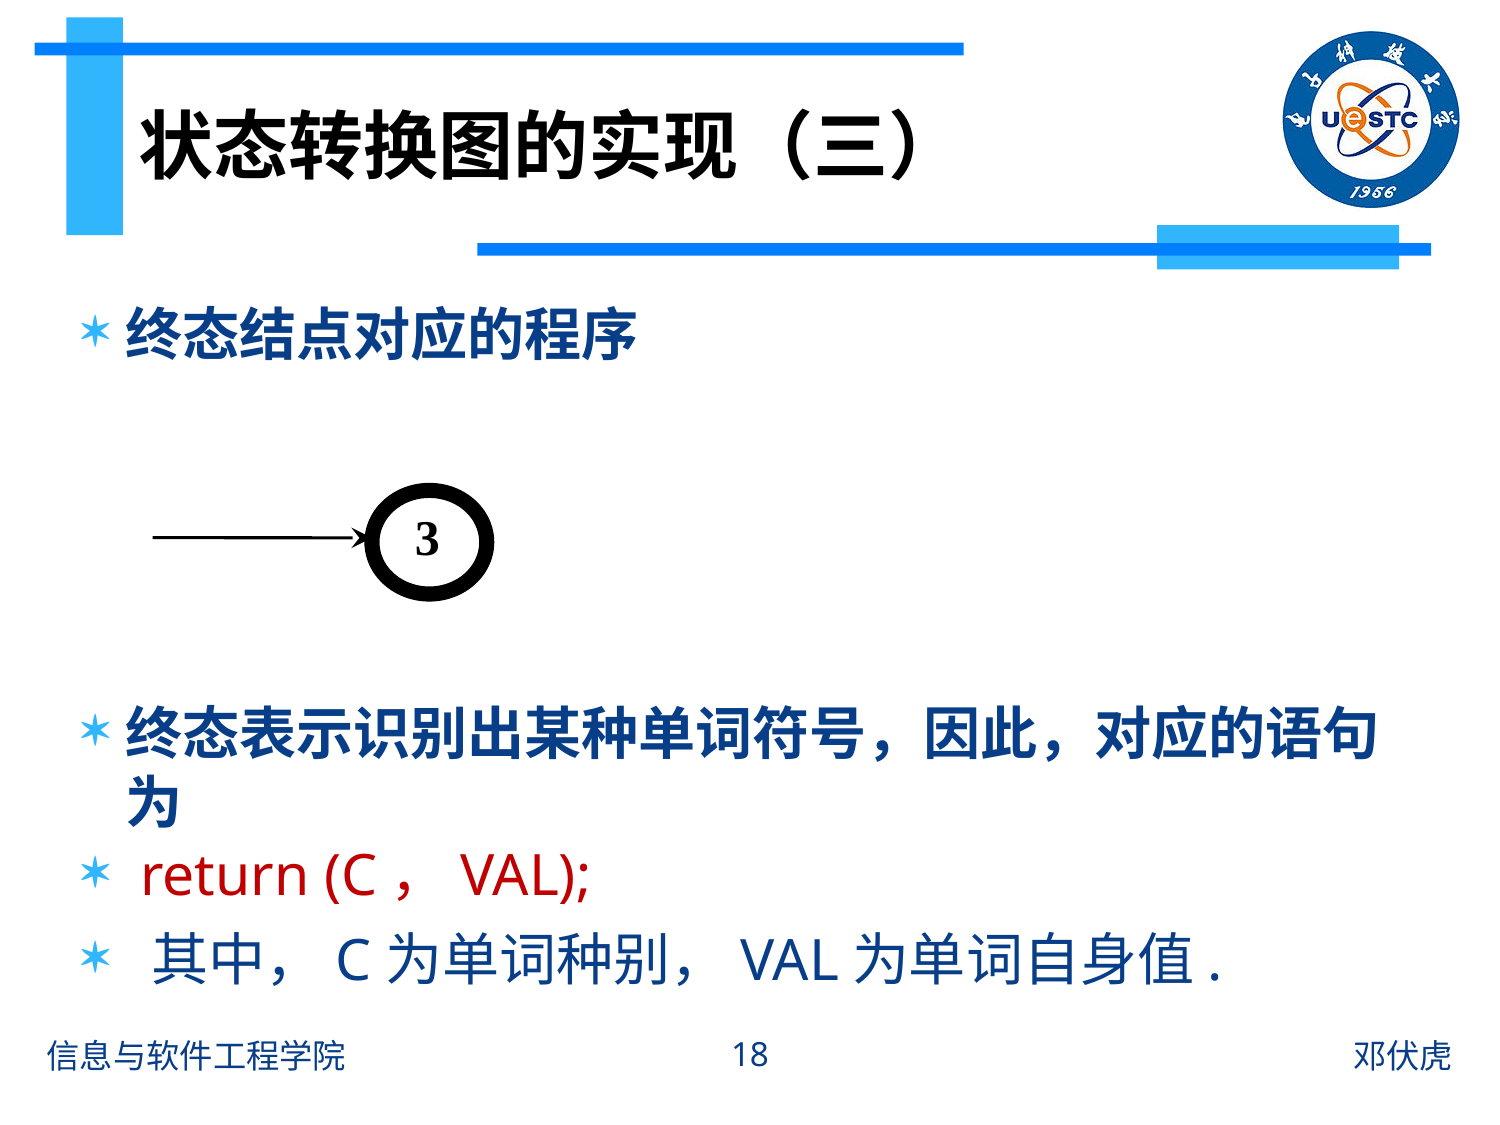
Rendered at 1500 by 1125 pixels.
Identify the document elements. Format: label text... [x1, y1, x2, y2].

slide_number 18 [654, 1025, 846, 1086]
picture [1271, 20, 1470, 219]
slide_number 邓伏虎 [847, 1025, 1469, 1086]
footer 信息与软件工程学院 [31, 1025, 653, 1086]
title 状态转换图的实现（三） [123, 66, 1282, 220]
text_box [152, 490, 487, 595]
list 终态结点对应的程序 终态表示识别出某种单词符号，因此，对应的语句为 return (C，VAL); 其中，C为单词种别，VAL为单词自身值. [66, 290, 1432, 1005]
